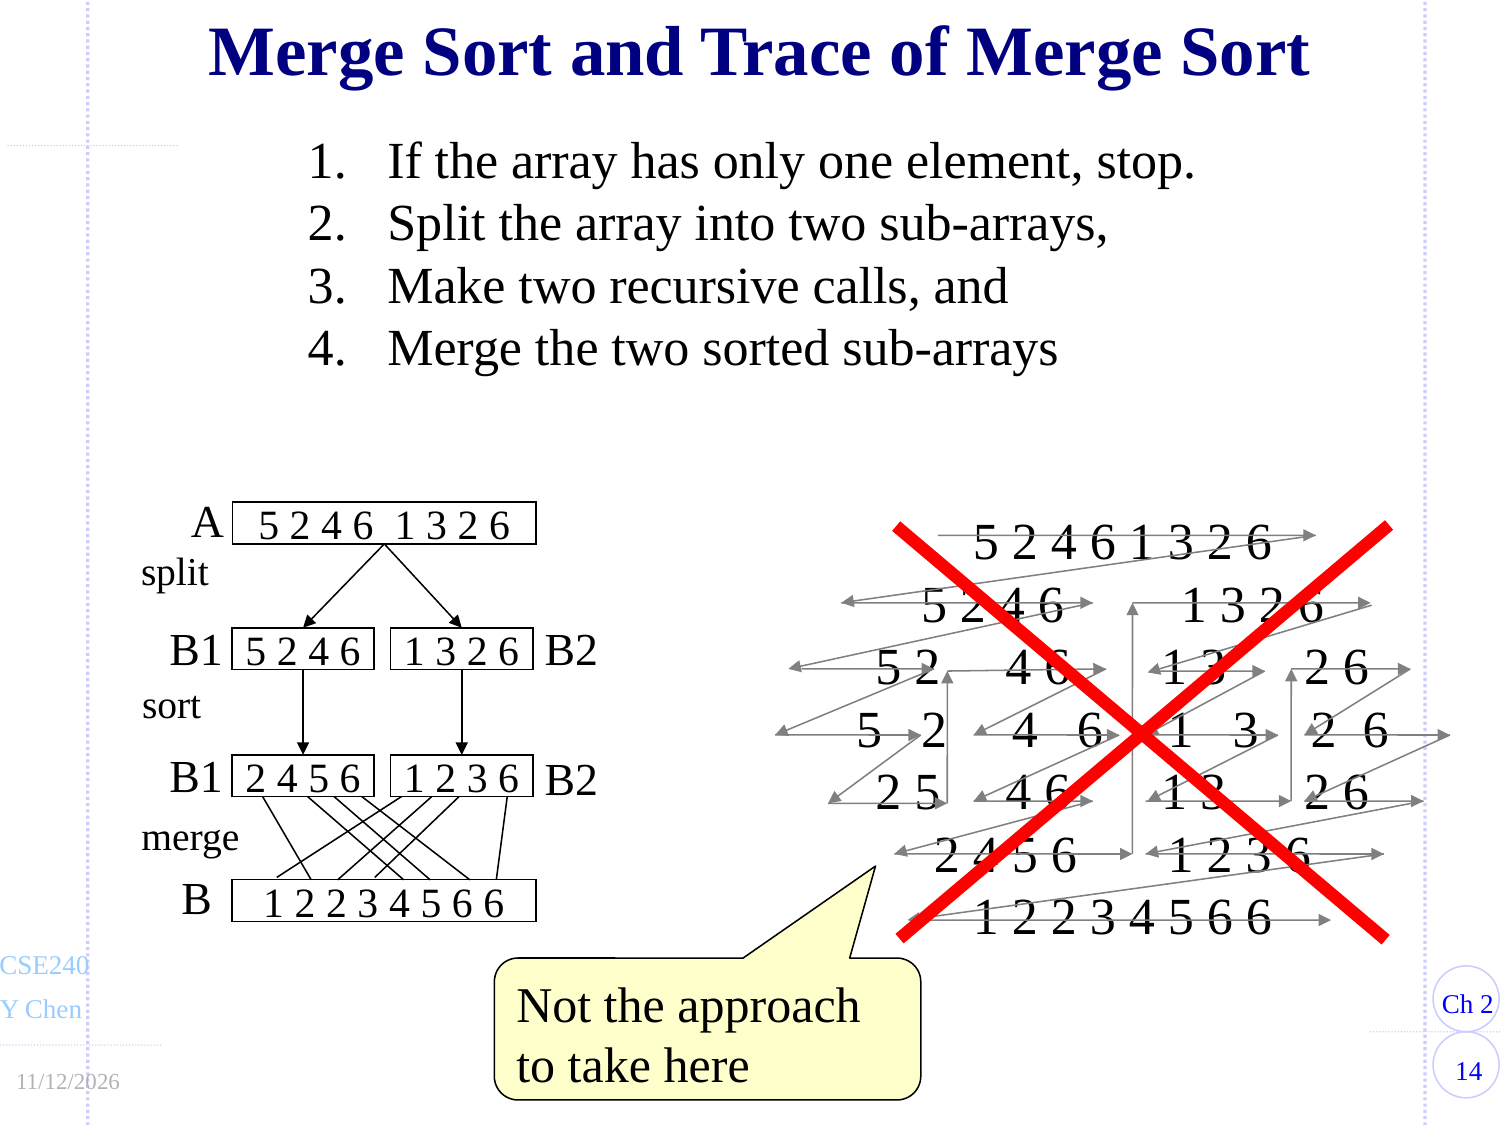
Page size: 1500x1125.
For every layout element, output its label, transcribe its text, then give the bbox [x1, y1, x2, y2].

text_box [124, 482, 616, 933]
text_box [895, 524, 1390, 940]
text_box Merge Sort and Trace of Merge Sort [96, 7, 1425, 100]
text_box Not the approach to take here [494, 940, 921, 1100]
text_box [774, 498, 1451, 959]
text_box If the array has only one element, stop. Split the array into two sub-arrays, Make two recursive calls, and Merge the two sorted sub-arrays [291, 118, 1213, 384]
